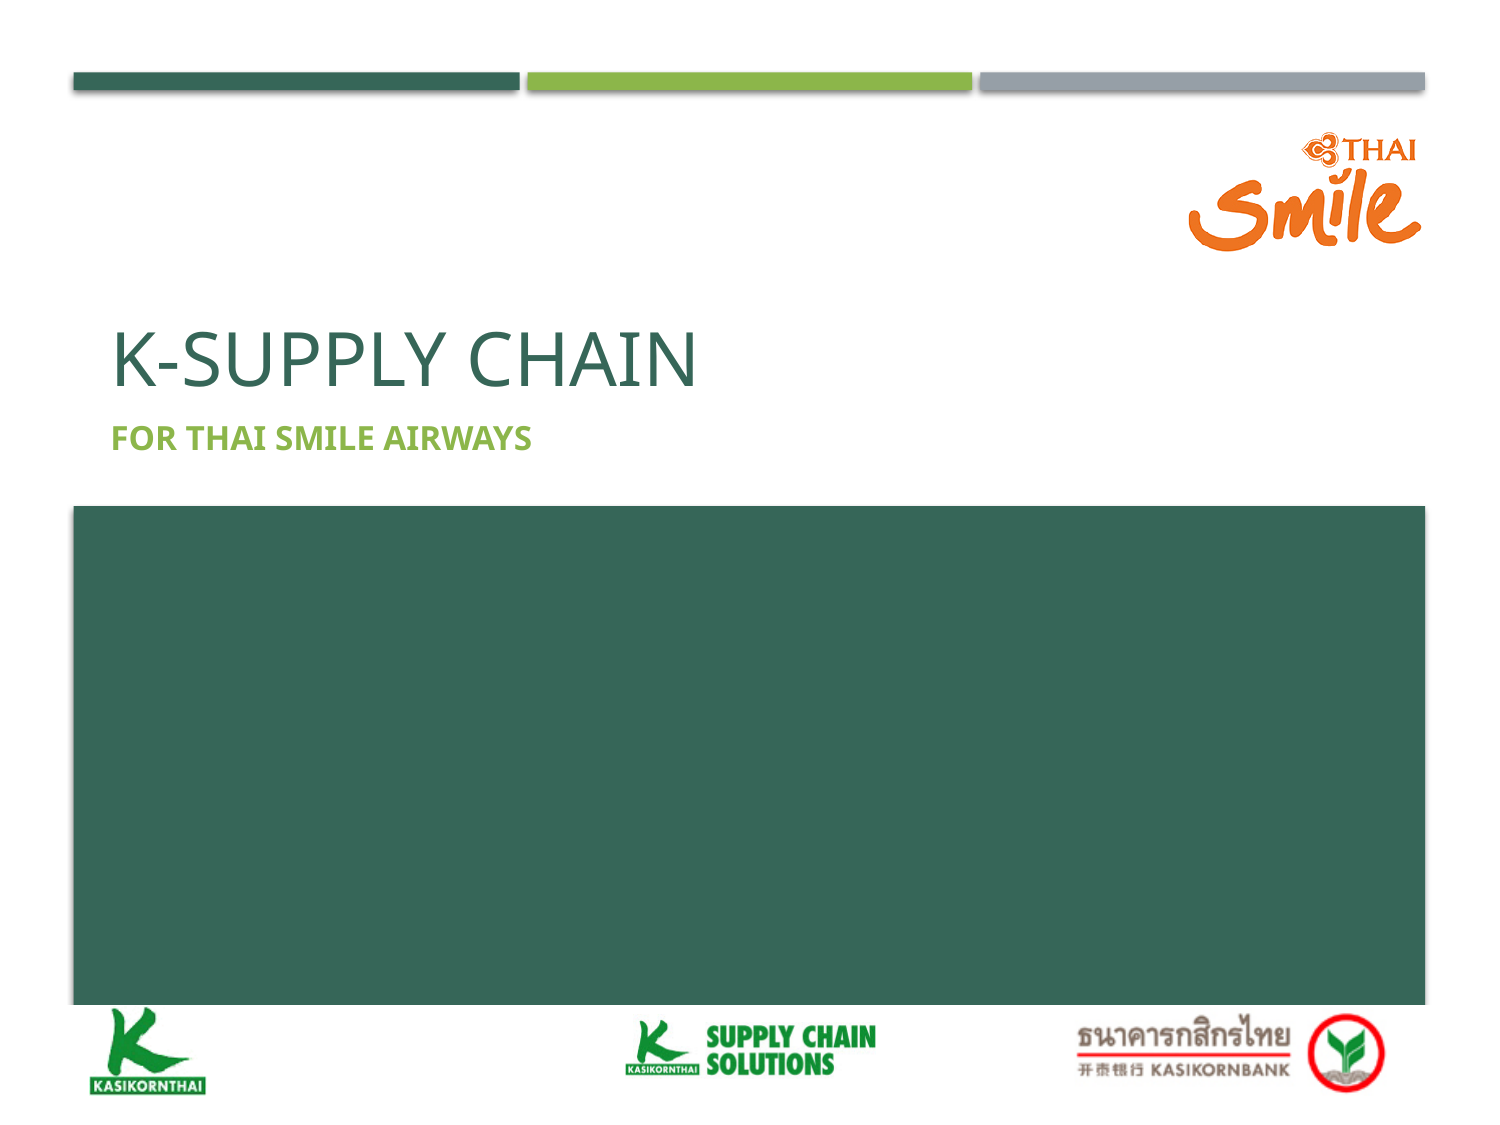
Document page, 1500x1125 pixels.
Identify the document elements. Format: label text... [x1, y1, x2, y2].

subtitle for Thai Smile Airways [95, 409, 1406, 507]
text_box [12, 1006, 1489, 1120]
picture [1174, 66, 1436, 328]
title K-Supply Chain [95, 162, 1406, 409]
